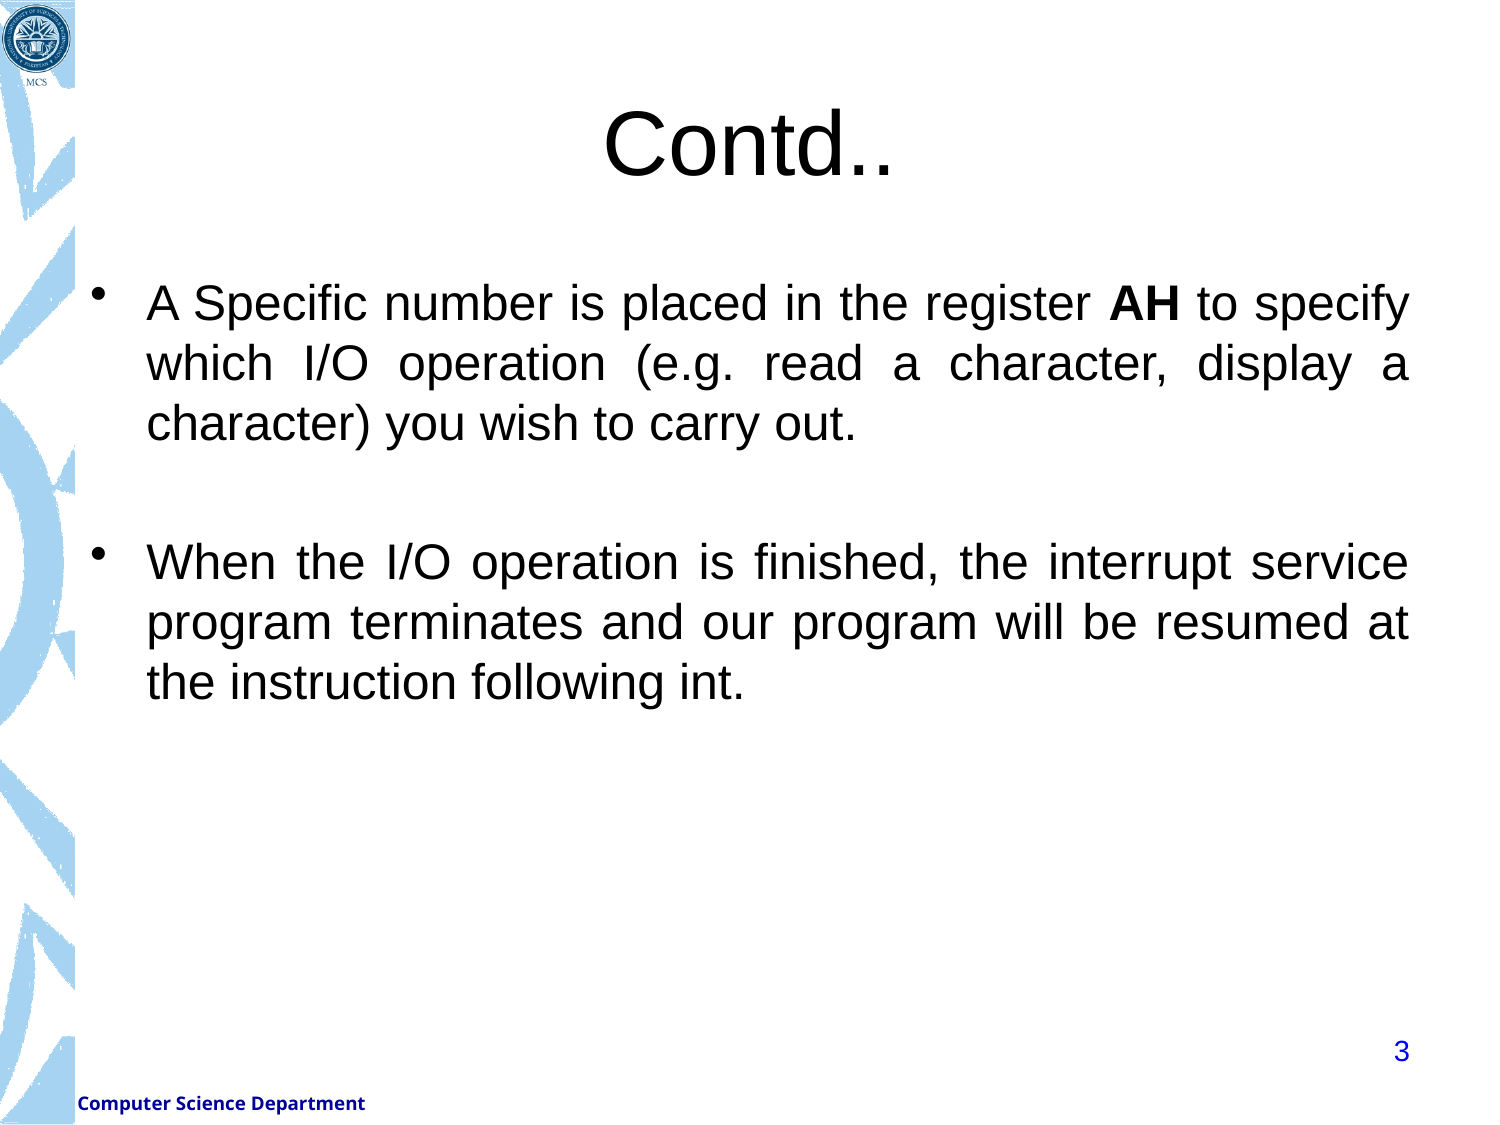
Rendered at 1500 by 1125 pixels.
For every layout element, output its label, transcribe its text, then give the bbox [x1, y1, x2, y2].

list A Specific number is placed in the register AH to specify which I/O operation (e.g. read a character, display a character) you wish to carry out. When the I/O operation is finished, the interrupt service program terminates and our program will be resumed at the instruction following int. [74, 262, 1426, 1006]
slide_number 3 [1074, 1024, 1426, 1103]
title Contd.. [74, 44, 1426, 233]
picture [0, 0, 92, 102]
